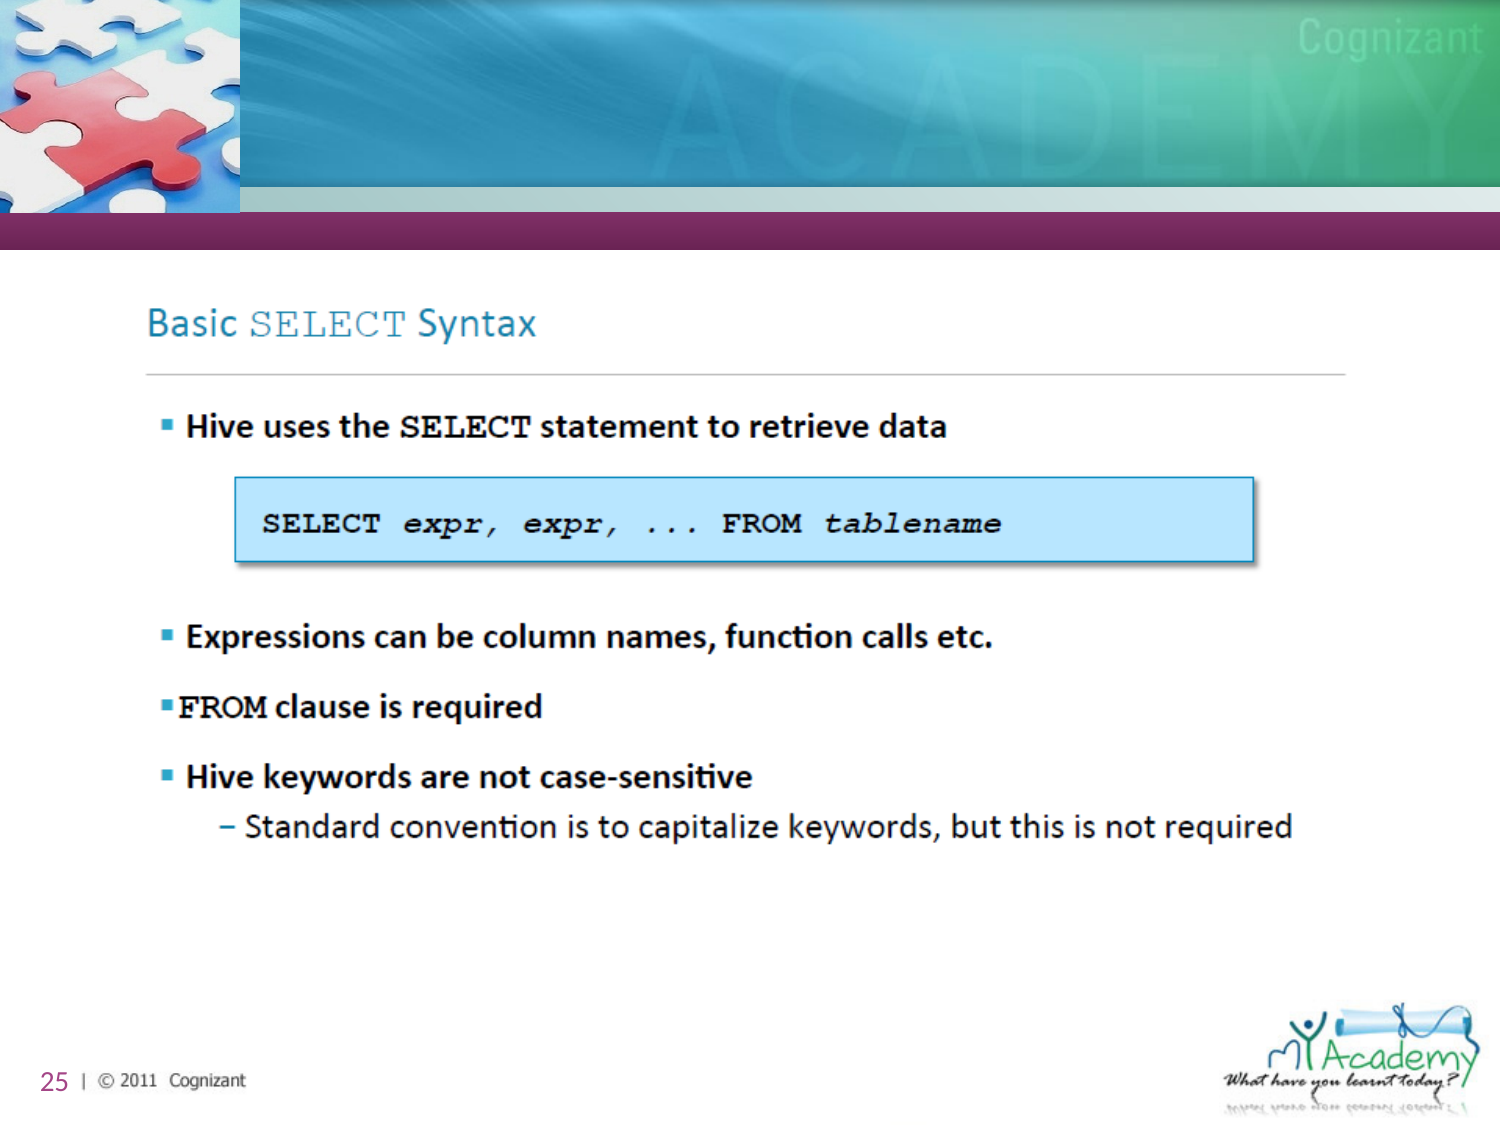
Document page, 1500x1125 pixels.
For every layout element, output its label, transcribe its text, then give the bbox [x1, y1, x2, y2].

picture [0, 250, 1500, 1125]
picture [0, 0, 1500, 213]
slide_number 25 [24, 1054, 100, 1100]
